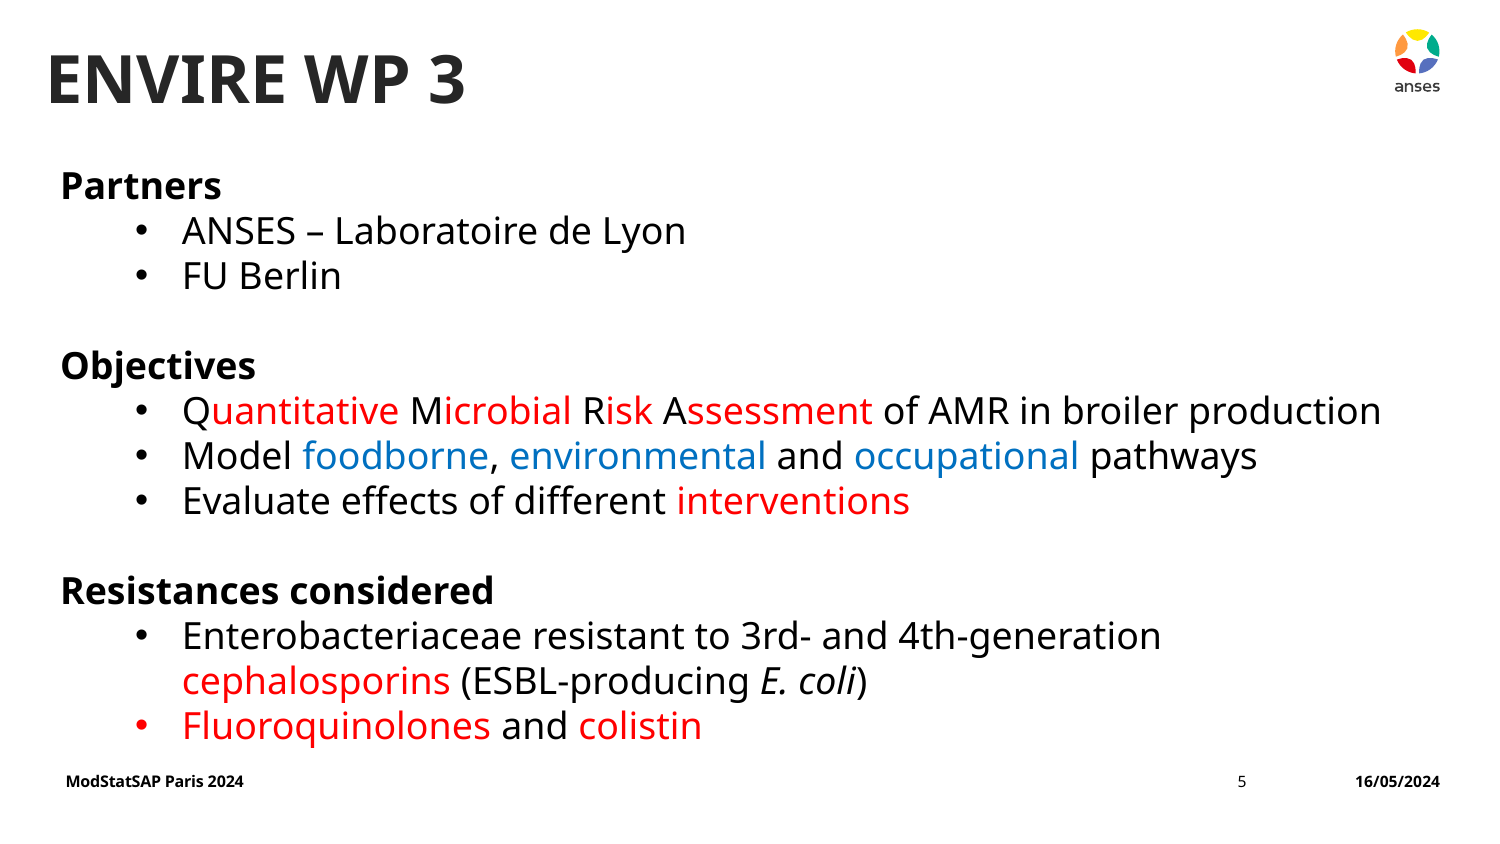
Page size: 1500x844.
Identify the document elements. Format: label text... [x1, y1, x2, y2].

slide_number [1263, 764, 1455, 800]
text_box Partners ANSES – Laboratoire de Lyon FU Berlin Objectives Quantitative Microbial Risk Assessment of AMR in broiler production Model foodborne, environmental and occupational pathways Evaluate effects of different interventions Resistances considered Enterobacteriaceae resistant to 3rd- and 4th-generation cephalosporins (ESBL-producing E. coli) Fluoroquinolones and colistin [45, 154, 1455, 755]
slide_number 5 [1039, 764, 1262, 800]
title ENVIRE WP 3 [45, 45, 1384, 151]
footer ModStatSAP Paris 2024 [50, 763, 557, 799]
